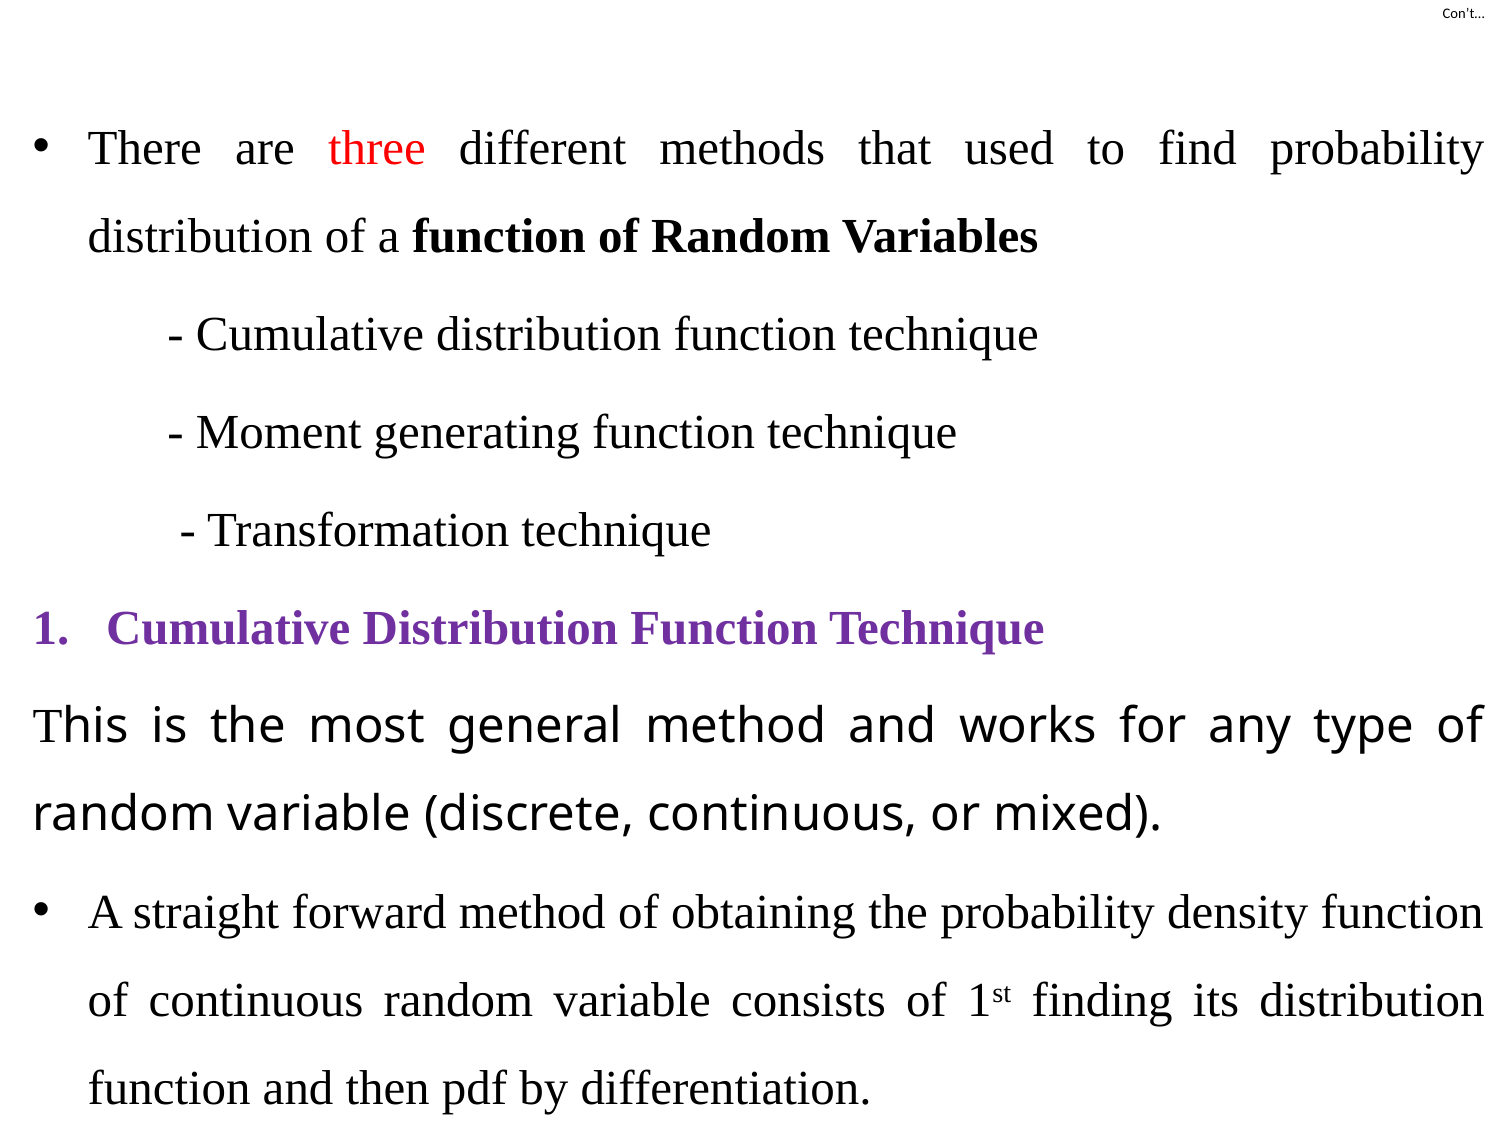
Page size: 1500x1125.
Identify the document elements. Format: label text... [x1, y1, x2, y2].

list There are three different methods that used to find probability distribution of a function of Random Variables - Cumulative distribution function technique - Moment generating function technique - Transformation technique Cumulative Distribution Function Technique This is the most general method and works for any type of random variable (discrete, continuous, or mixed). A straight forward method of obtaining the probability density function of continuous random variable consists of 1st finding its distribution function and then pdf by differentiation. [17, 78, 1500, 1125]
title Con’t… [150, 0, 1500, 30]
